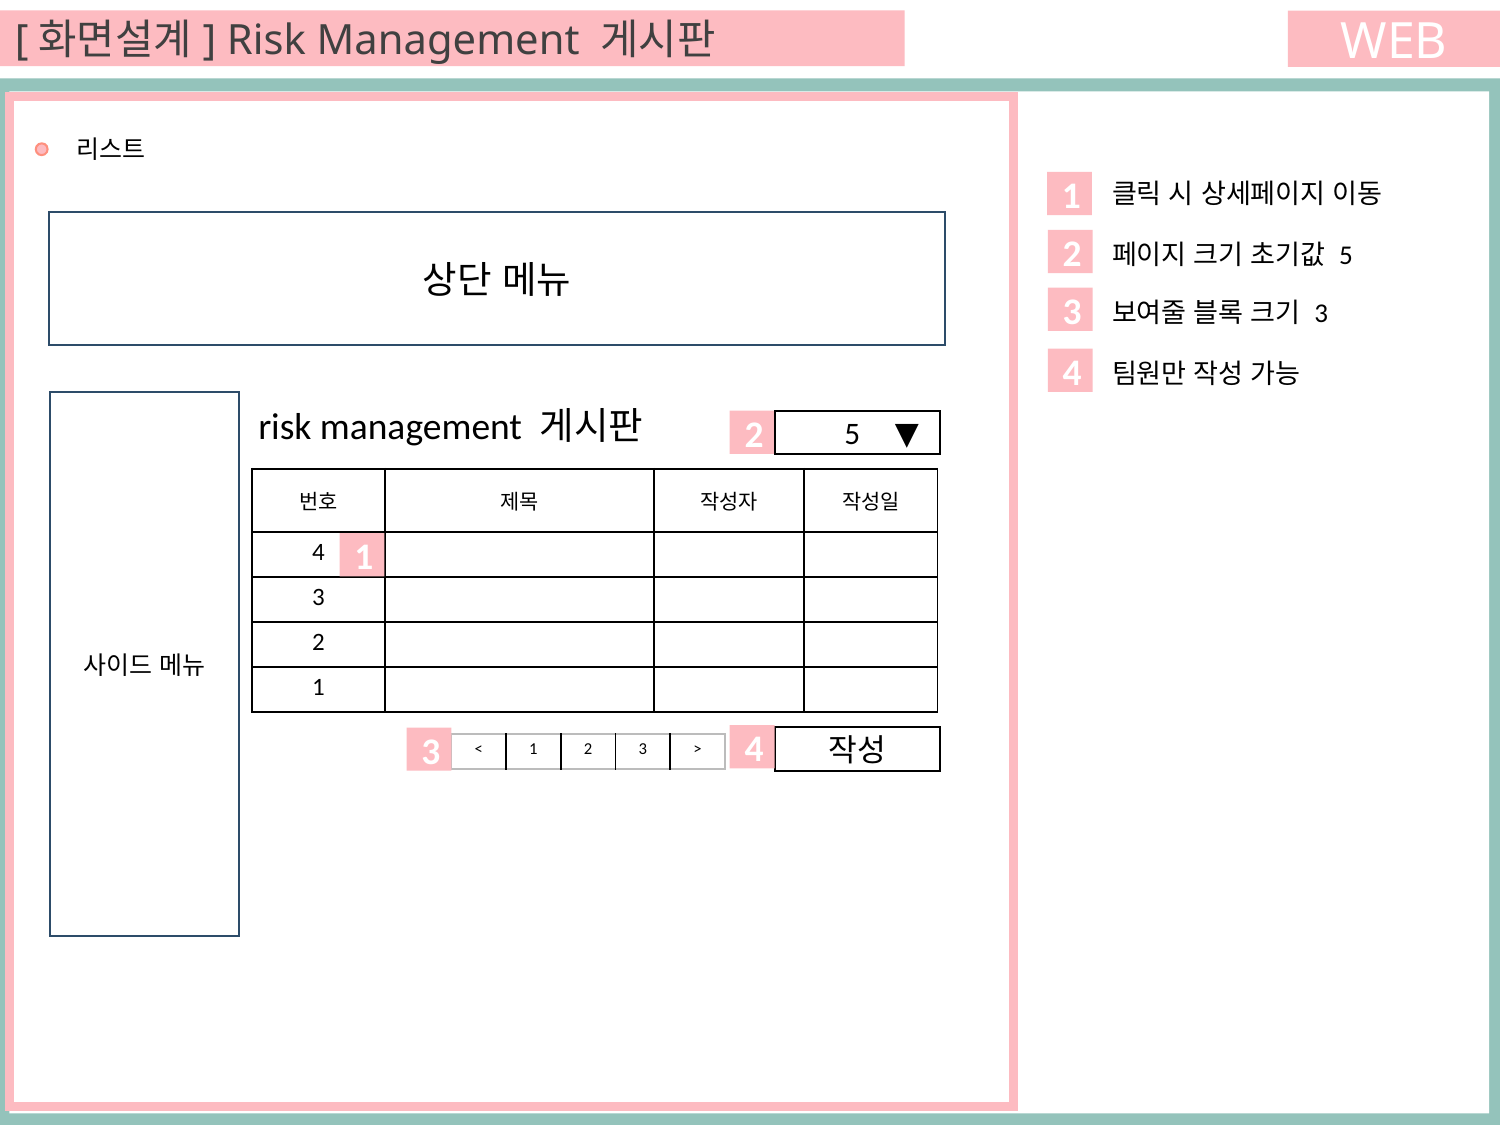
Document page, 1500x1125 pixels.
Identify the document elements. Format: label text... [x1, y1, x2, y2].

text_box WEB [1287, 10, 1500, 68]
text_box [화면설계] Risk Management 게시판 [0, 9, 906, 67]
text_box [0, 78, 1500, 1125]
